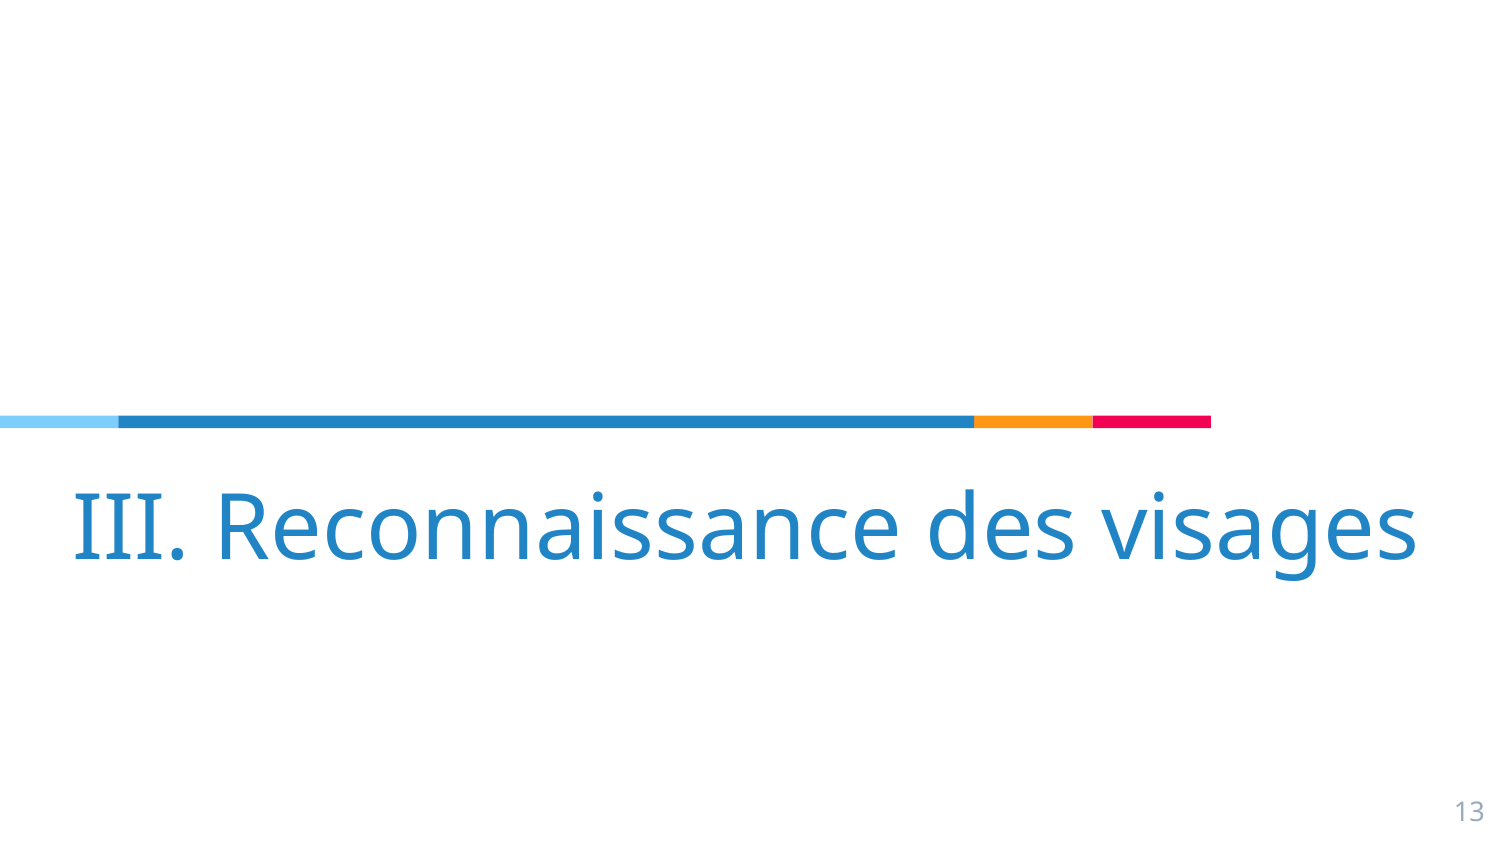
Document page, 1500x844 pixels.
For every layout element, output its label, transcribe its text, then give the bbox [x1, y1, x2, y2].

title III. Reconnaissance des visages [57, 453, 1443, 610]
slide_number ‹#› [1410, 779, 1500, 832]
